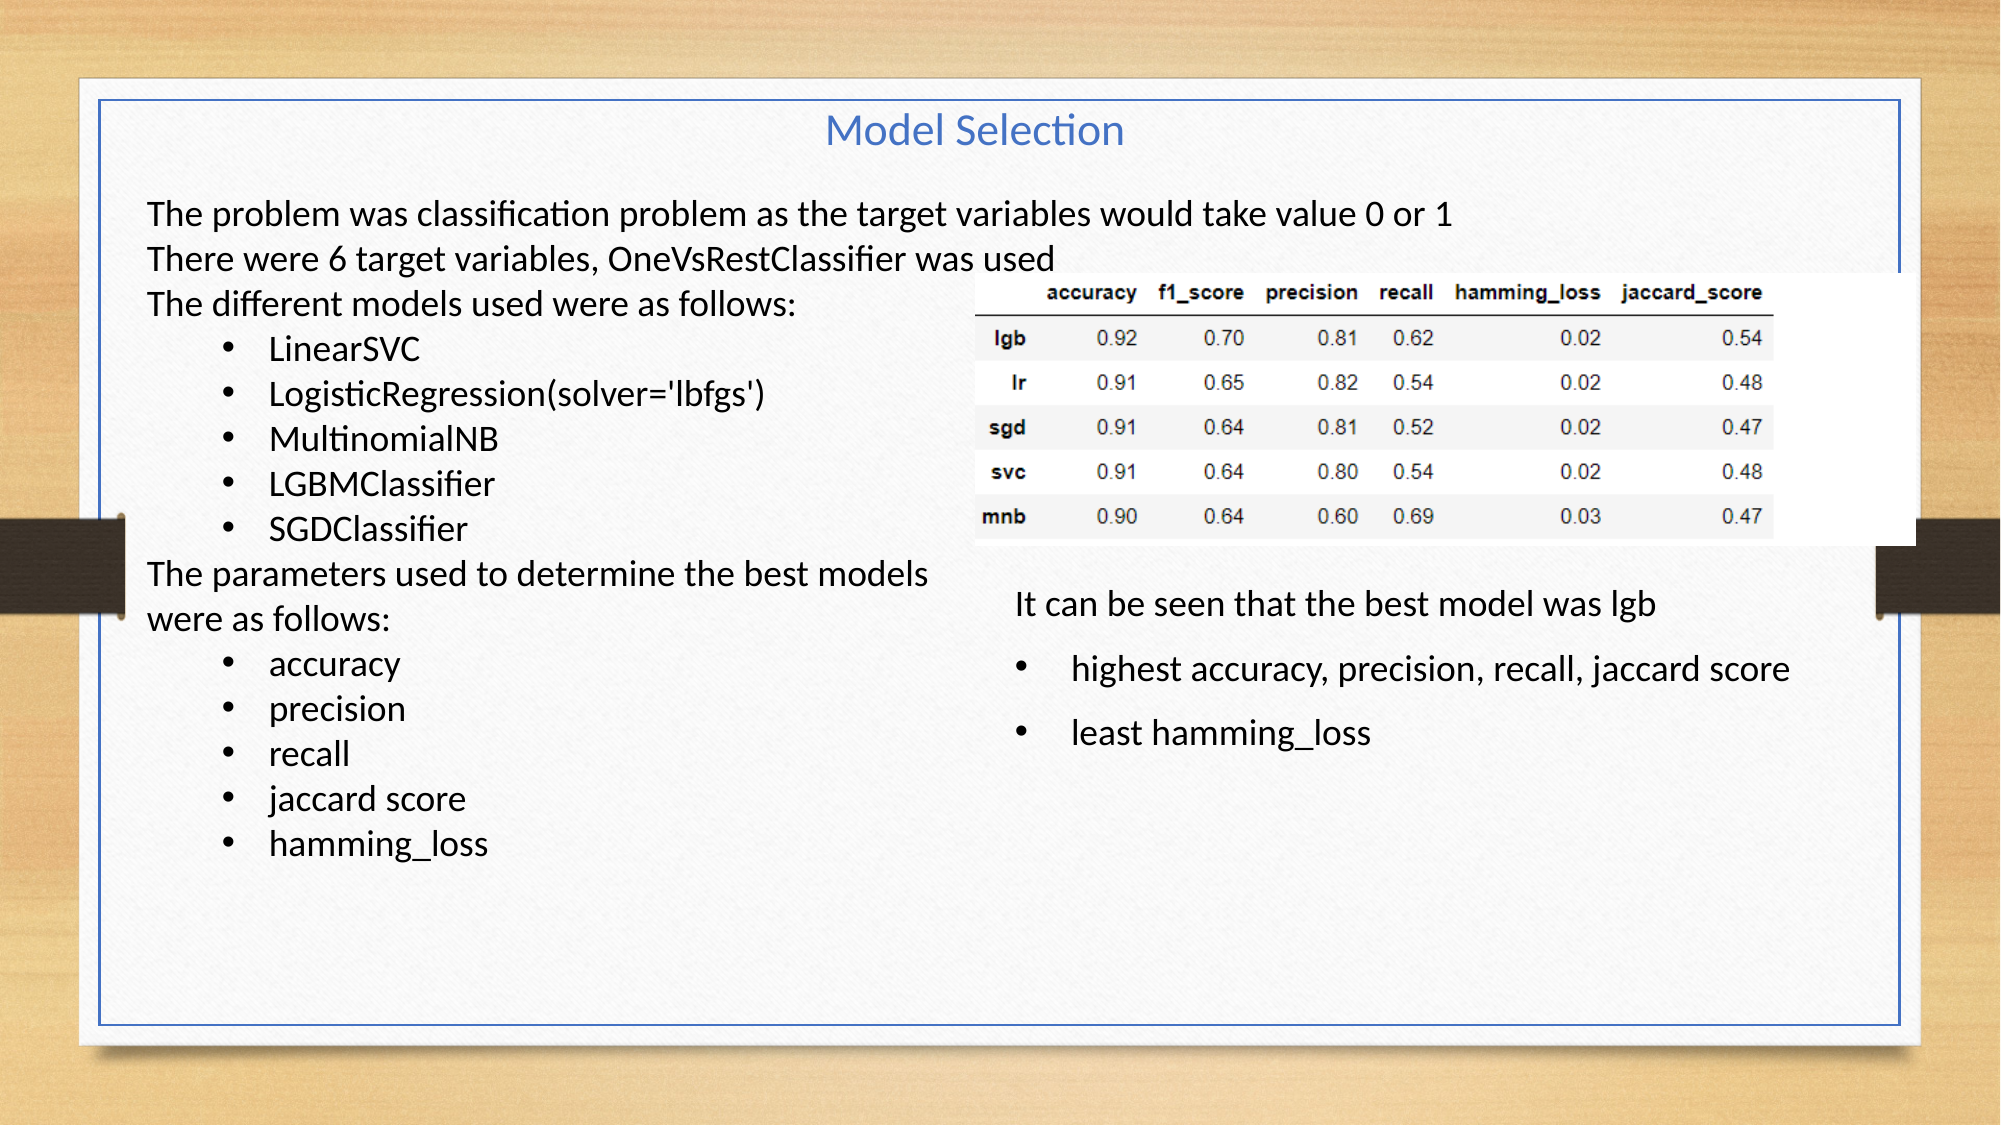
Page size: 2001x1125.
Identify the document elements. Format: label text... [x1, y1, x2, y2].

text_box Model Selection [85, 92, 1865, 162]
picture [0, 0, 2001, 1125]
text_box The problem was classification problem as the target variables would take value 0 or 1 There were 6 target variables, OneVsRestClassifier was used The different models used were as follows: LinearSVC LogisticRegression(solver='lbfgs') MultinomialNB LGBMClassifier SGDClassifier The parameters used to determine the best models were as follows: accuracy precision recall jaccard score hamming_loss [132, 181, 1937, 872]
text_box It can be seen that the best model was lgb highest accuracy, precision, recall, jaccard score least hamming_loss [999, 568, 2000, 761]
